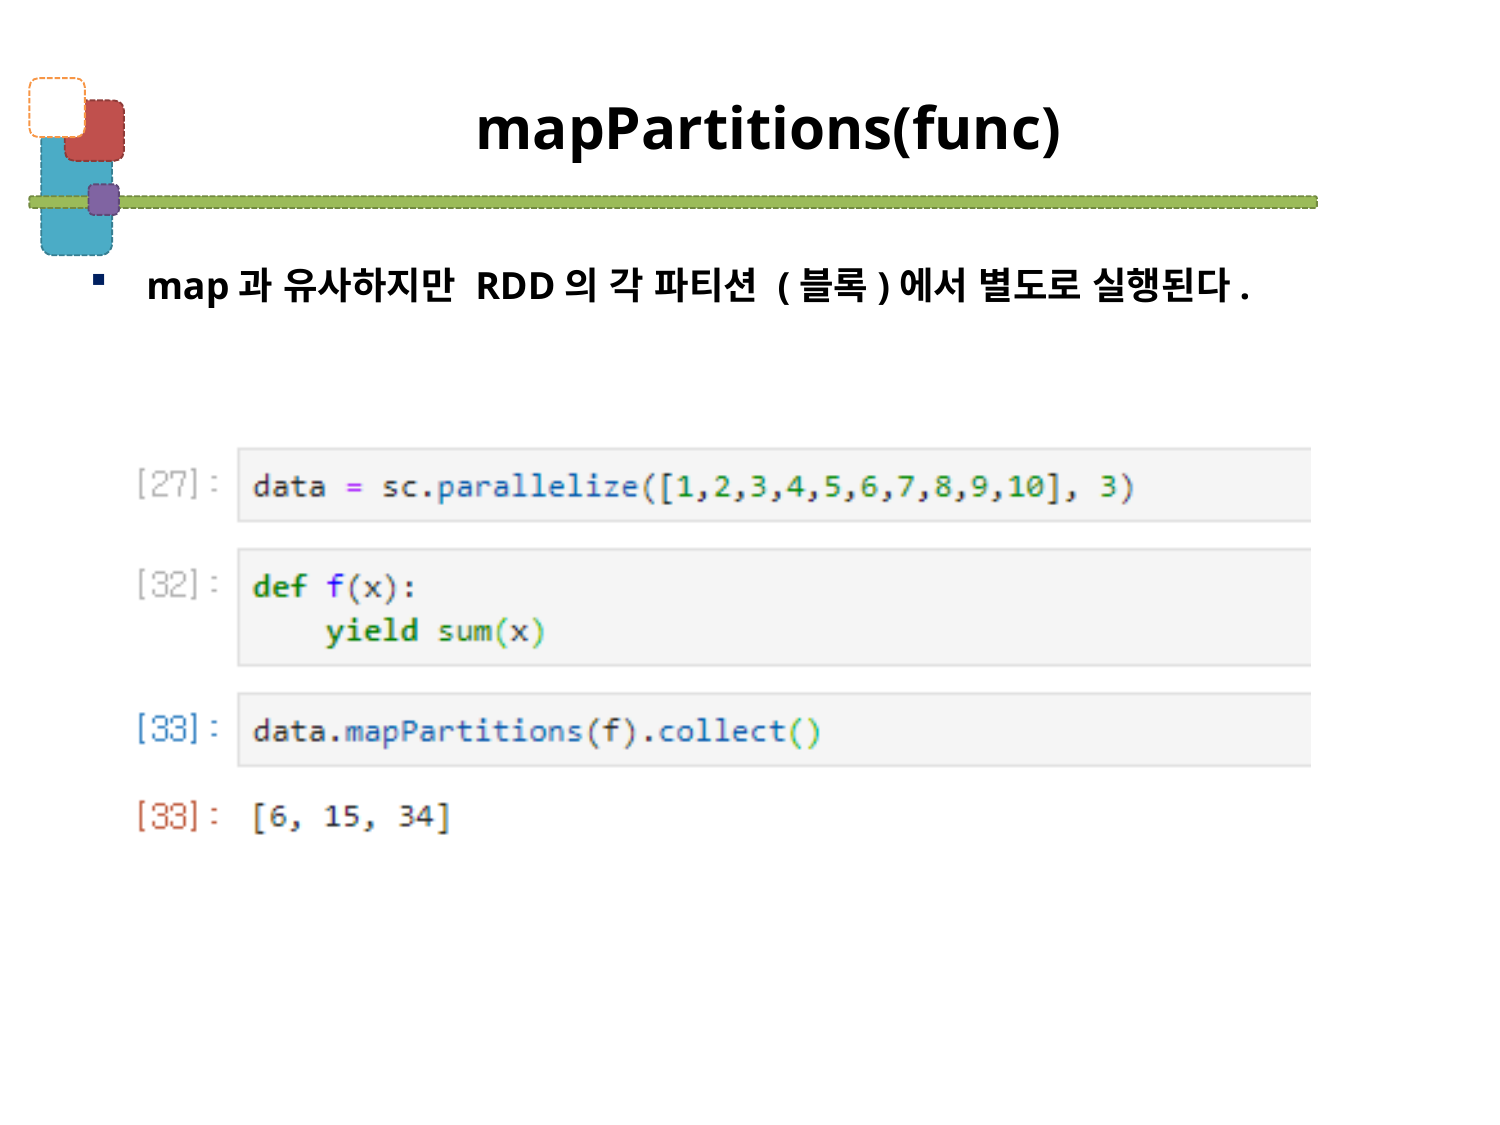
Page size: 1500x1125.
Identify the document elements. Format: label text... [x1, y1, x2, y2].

title mapPartitions(func) [112, 45, 1425, 209]
picture [111, 420, 1311, 859]
list map과 유사하지만 RDD의 각 파티션 (블록)에서 별도로 실행된다. [75, 231, 1425, 1005]
